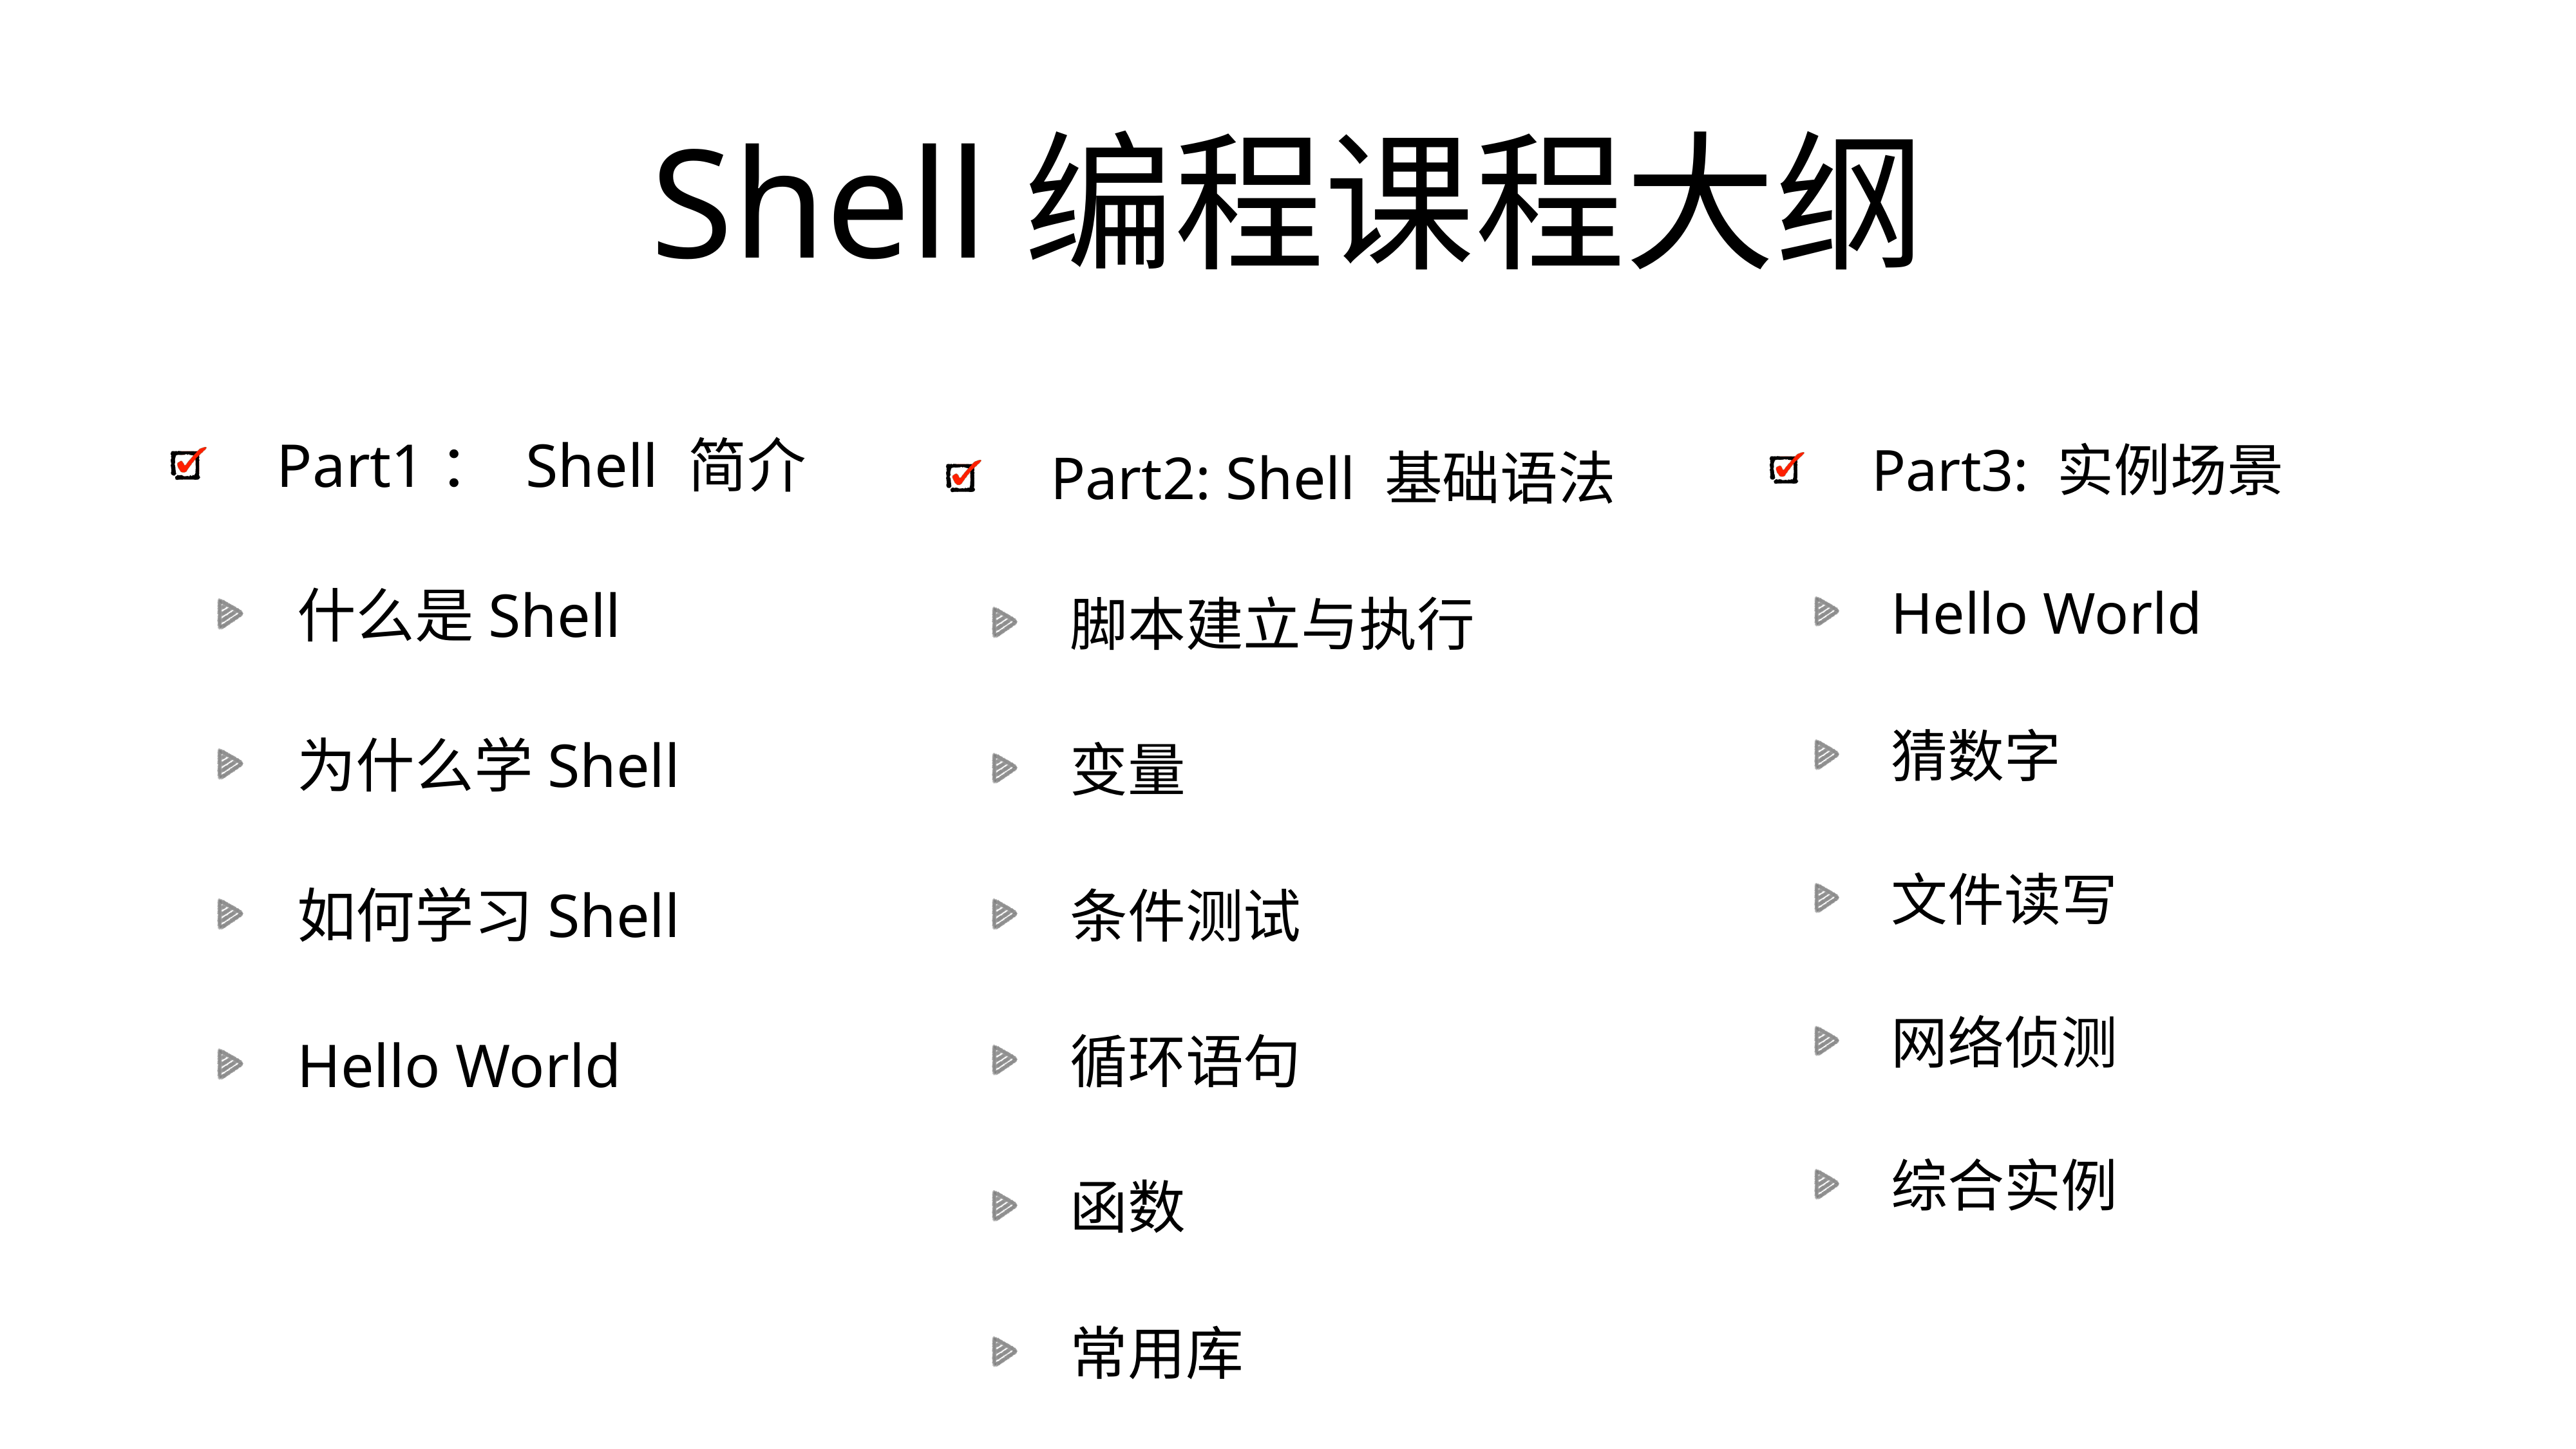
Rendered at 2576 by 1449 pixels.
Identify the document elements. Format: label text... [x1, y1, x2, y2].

picture [991, 752, 1019, 784]
picture [991, 1043, 1019, 1076]
picture [991, 1189, 1019, 1222]
picture [1814, 595, 1841, 627]
title Shell编程课程大纲 [463, 37, 2113, 359]
text_box Part3: 实例场景 Hello World 猜数字 文件读写 网络侦测 综合实例 [1761, 386, 2343, 1267]
picture [169, 447, 207, 480]
picture [1814, 738, 1841, 771]
picture [1814, 1025, 1841, 1057]
picture [216, 747, 245, 781]
picture [216, 597, 245, 630]
picture [991, 605, 1019, 639]
picture [945, 460, 981, 493]
picture [216, 897, 245, 931]
picture [991, 897, 1019, 931]
picture [1814, 1168, 1841, 1200]
picture [991, 1335, 1019, 1368]
picture [1814, 882, 1841, 914]
text_box Part1： Shell 简介 什么是Shell 为什么学Shell 如何学习Shell Hello World [162, 379, 815, 1149]
list Part2: Shell 基础语法 脚本建立与执行 变量 条件测试 循环语句 函数 常用库 [937, 386, 1639, 1442]
picture [1768, 452, 1804, 484]
picture [216, 1047, 245, 1081]
